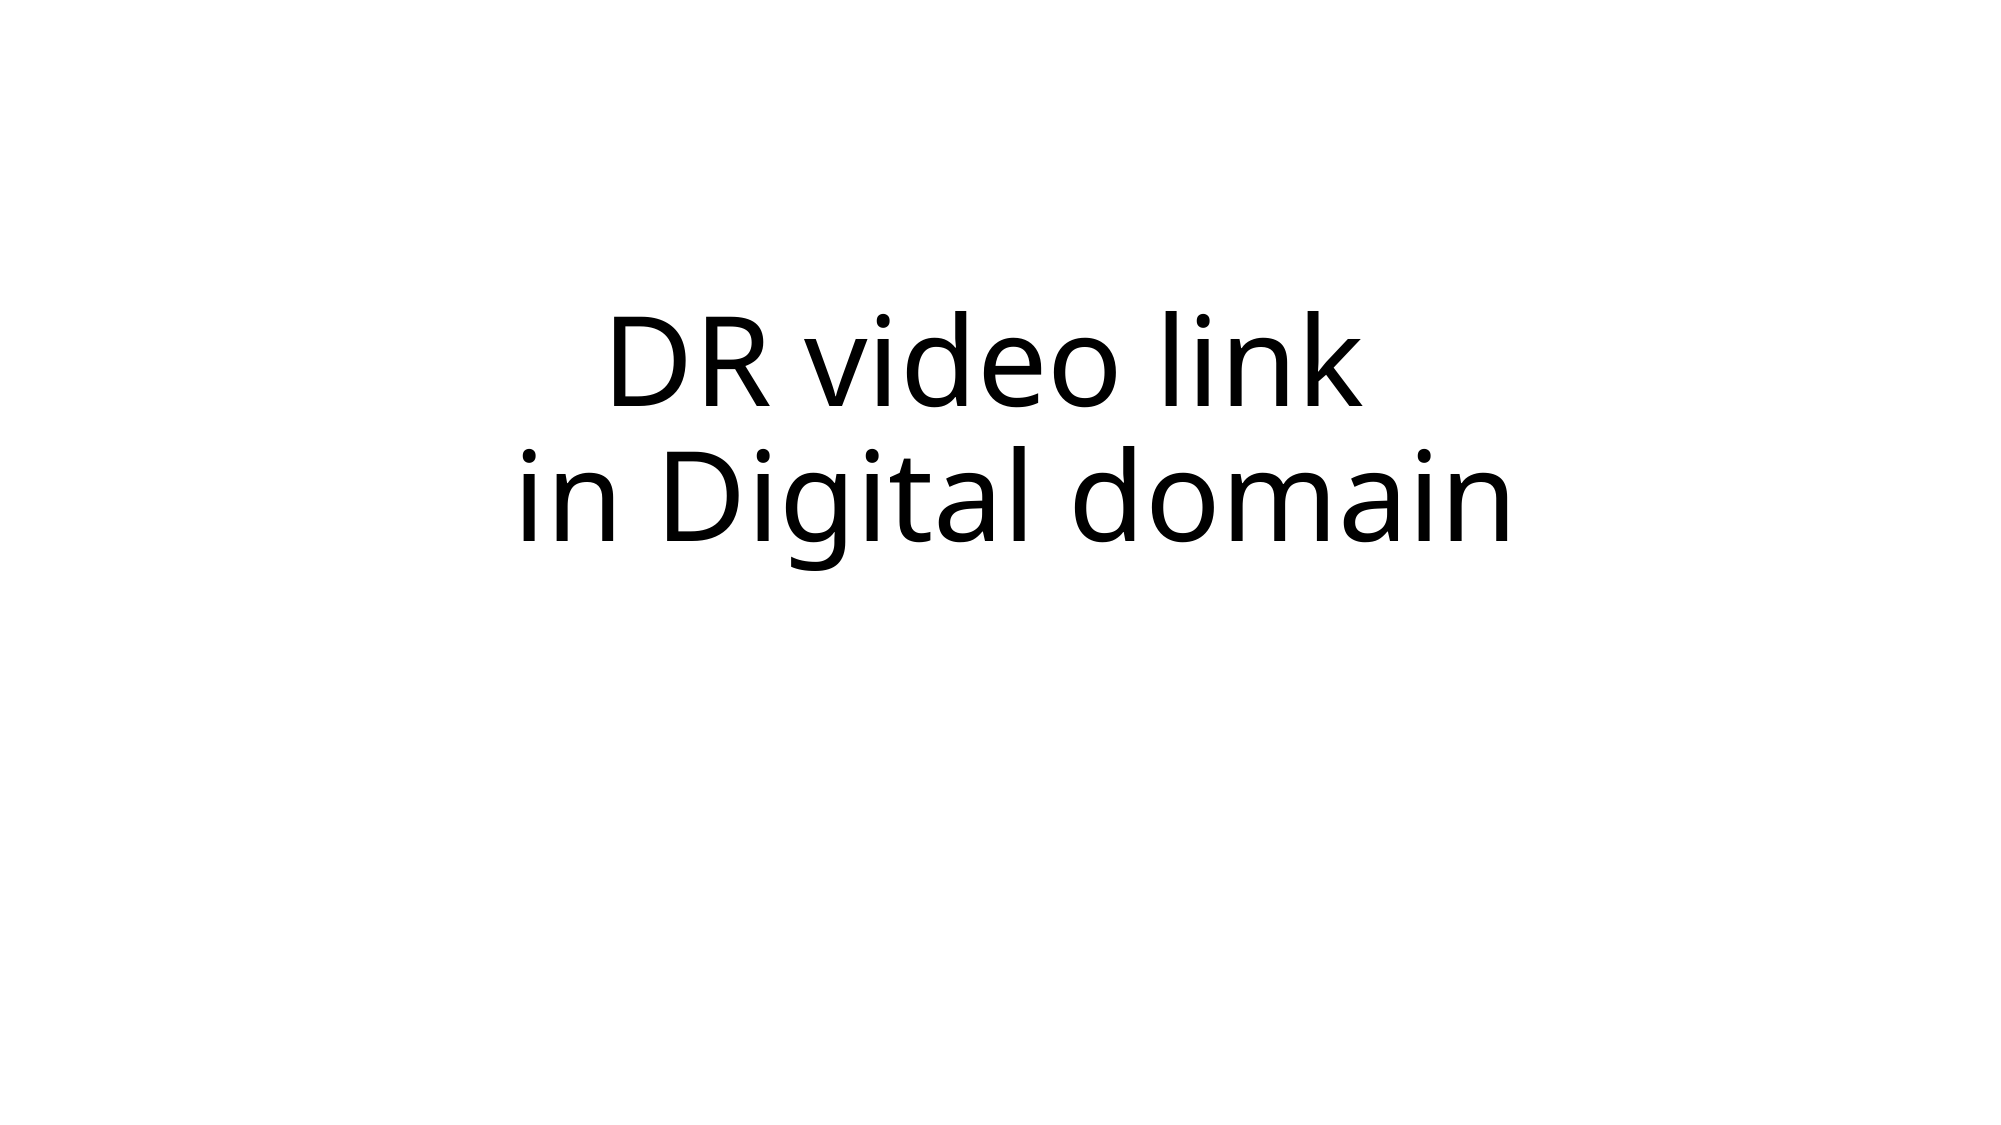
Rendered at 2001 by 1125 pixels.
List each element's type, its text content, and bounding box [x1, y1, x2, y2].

title DR video link in Digital domain [249, 184, 1750, 576]
